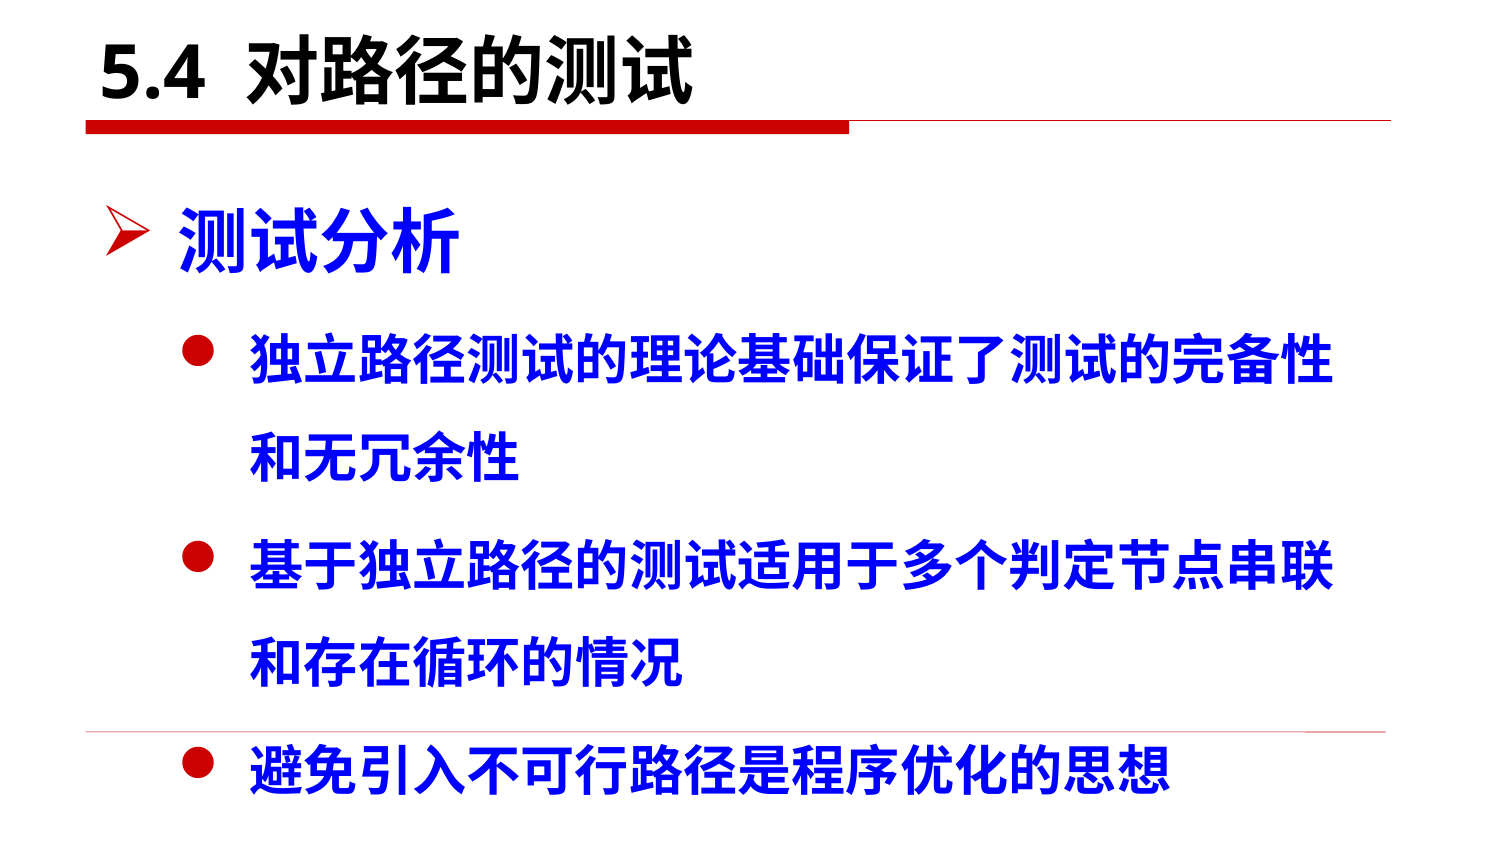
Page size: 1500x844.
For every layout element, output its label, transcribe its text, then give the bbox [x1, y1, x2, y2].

title 5.4 对路径的测试 [84, 32, 1397, 121]
list 测试分析 独立路径测试的理论基础保证了测试的完备性和无冗余性 基于独立路径的测试适用于多个判定节点串联和存在循环的情况 避免引入不可行路径是程序优化的思想 基于程序图和环复杂度的独立路径测试仅关注结构的测试覆盖 [85, 147, 1399, 673]
